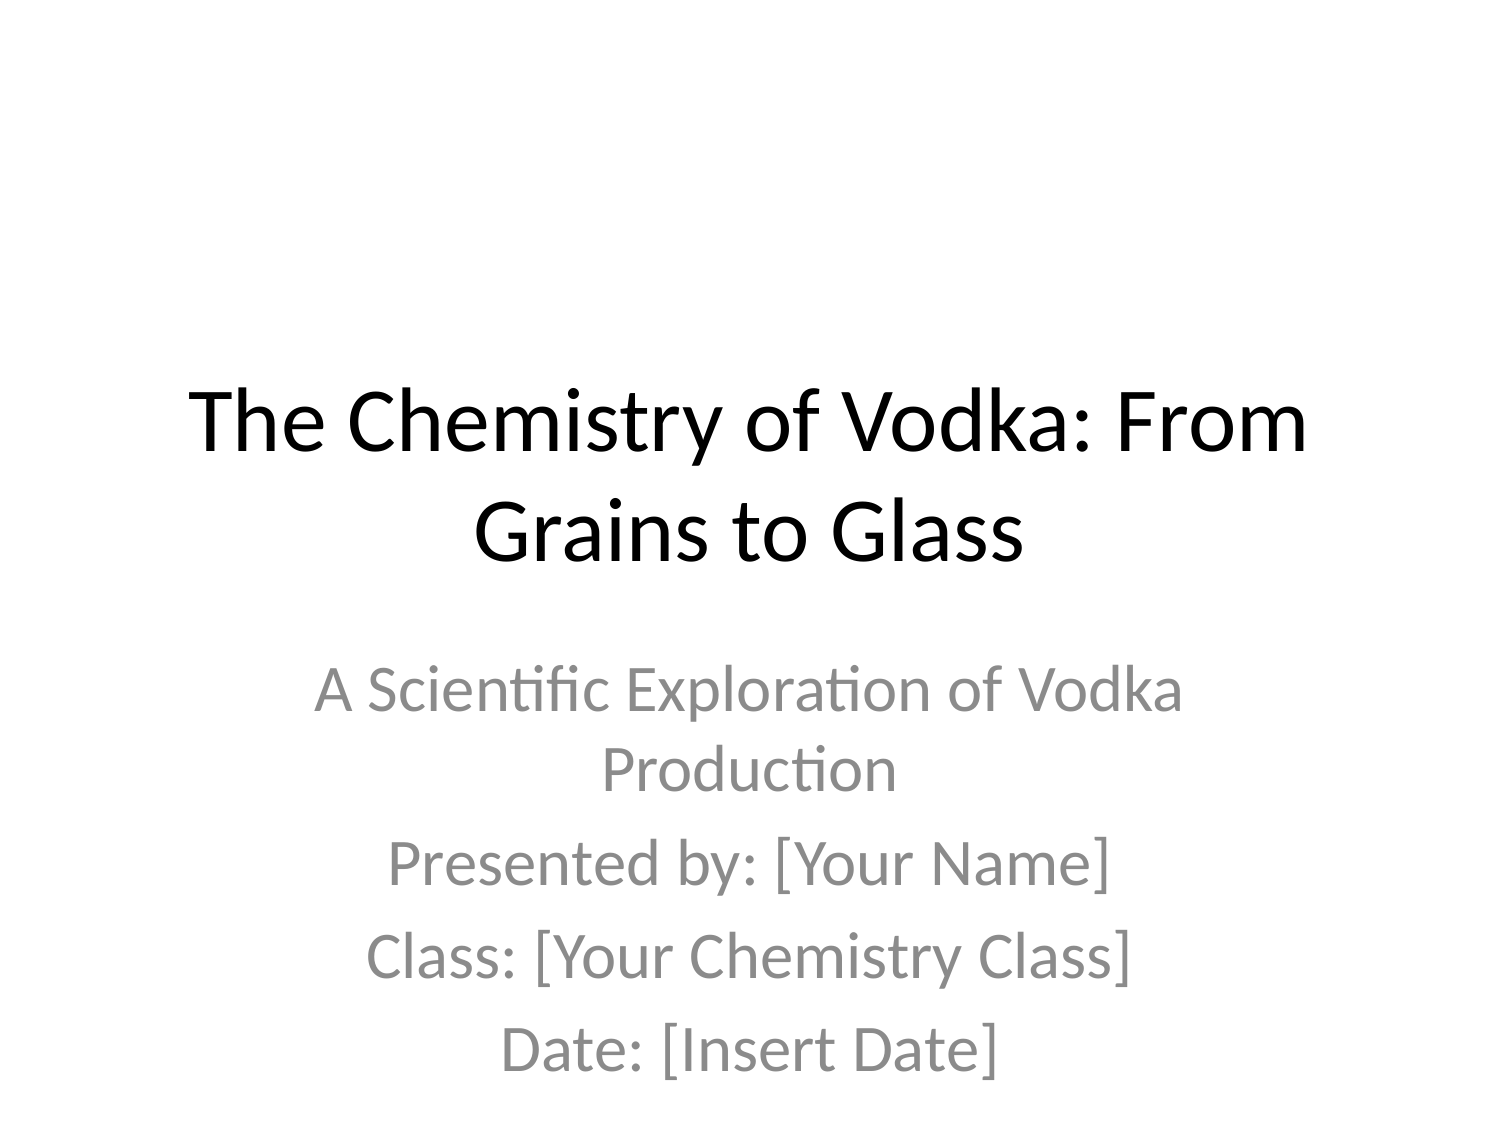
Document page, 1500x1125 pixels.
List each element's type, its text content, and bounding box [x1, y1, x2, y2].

subtitle A Scientific Exploration of Vodka Production Presented by: [Your Name] Class: [Your Chemistry Class] Date: [Insert Date] [225, 637, 1275, 925]
title The Chemistry of Vodka: From Grains to Glass [112, 349, 1388, 591]
